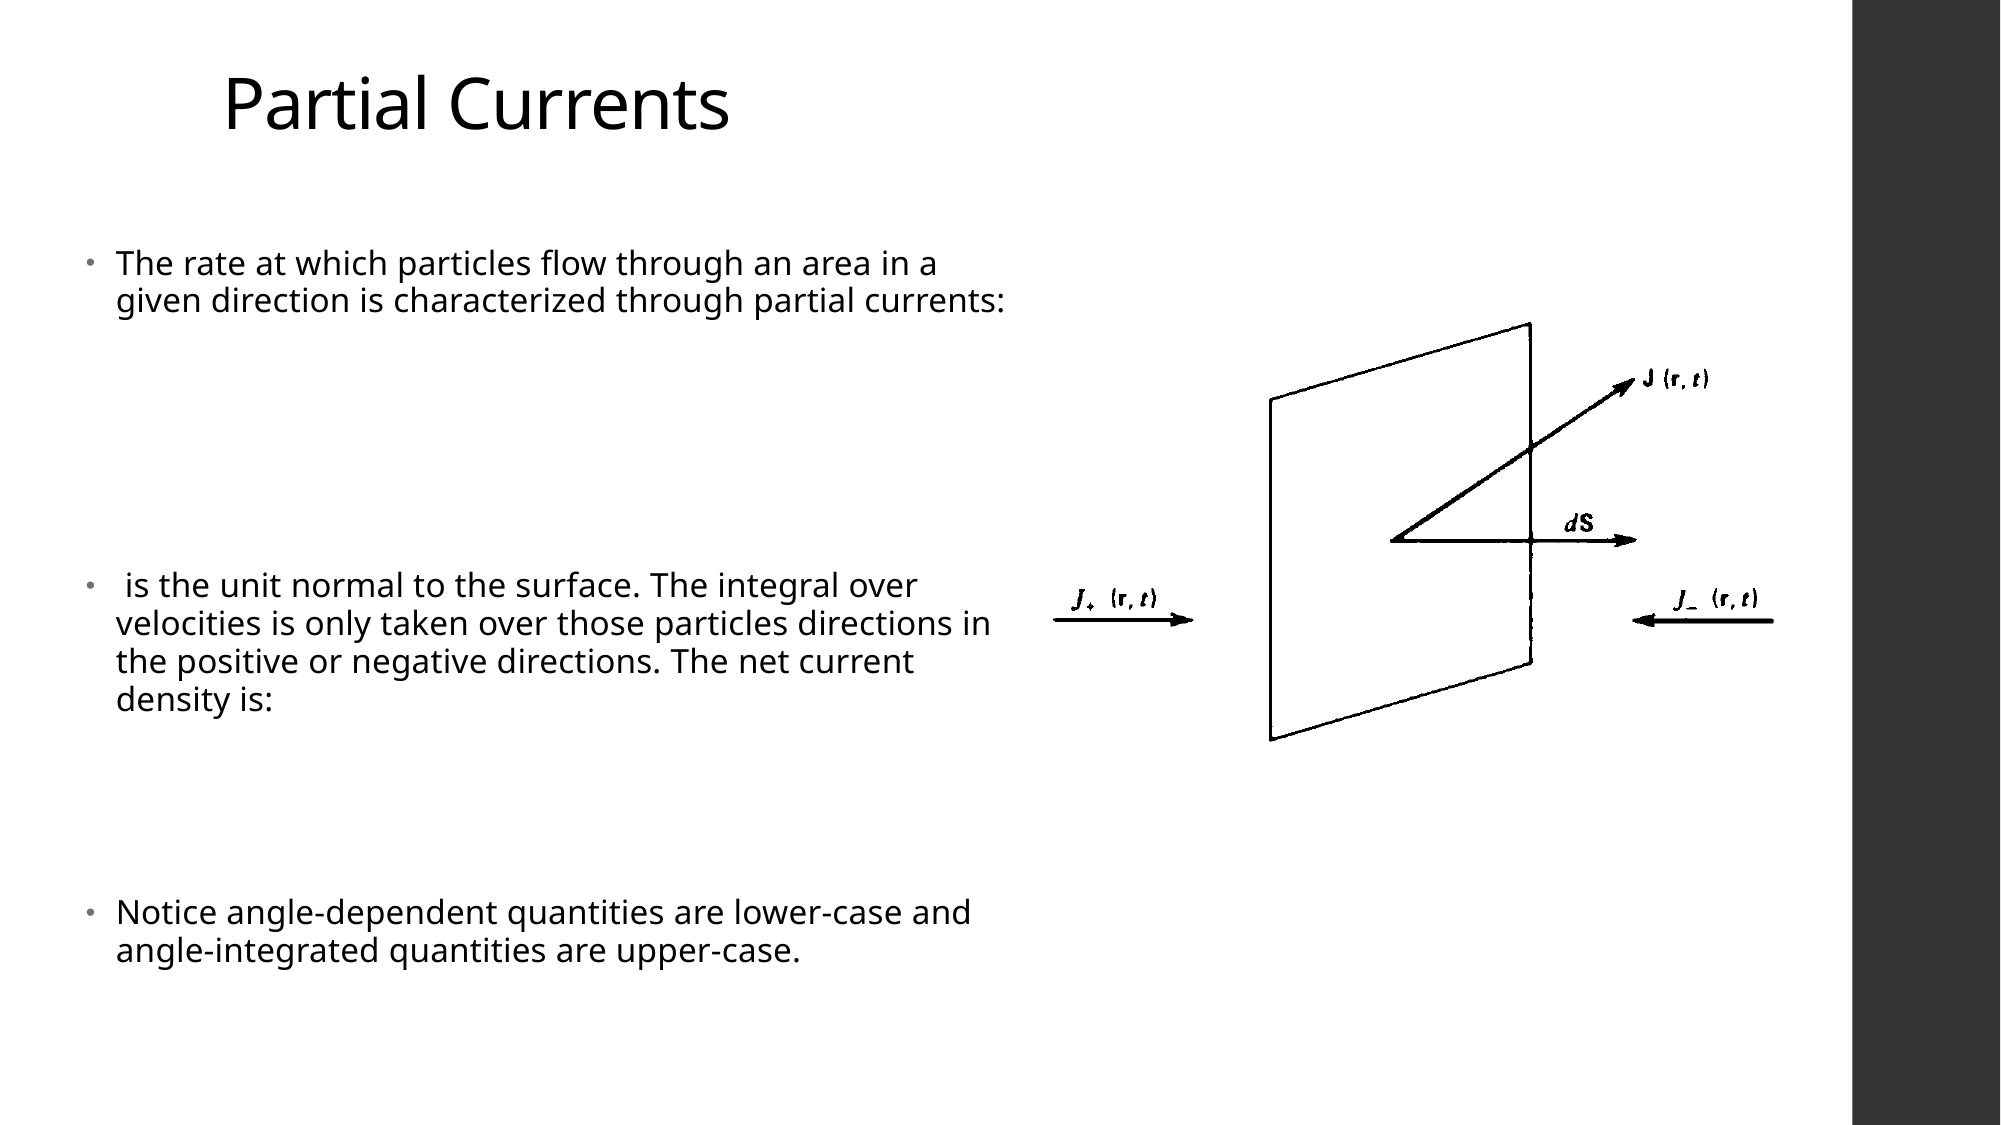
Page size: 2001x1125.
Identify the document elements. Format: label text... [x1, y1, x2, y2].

title Partial Currents [206, 60, 1797, 154]
picture [1044, 299, 1798, 761]
